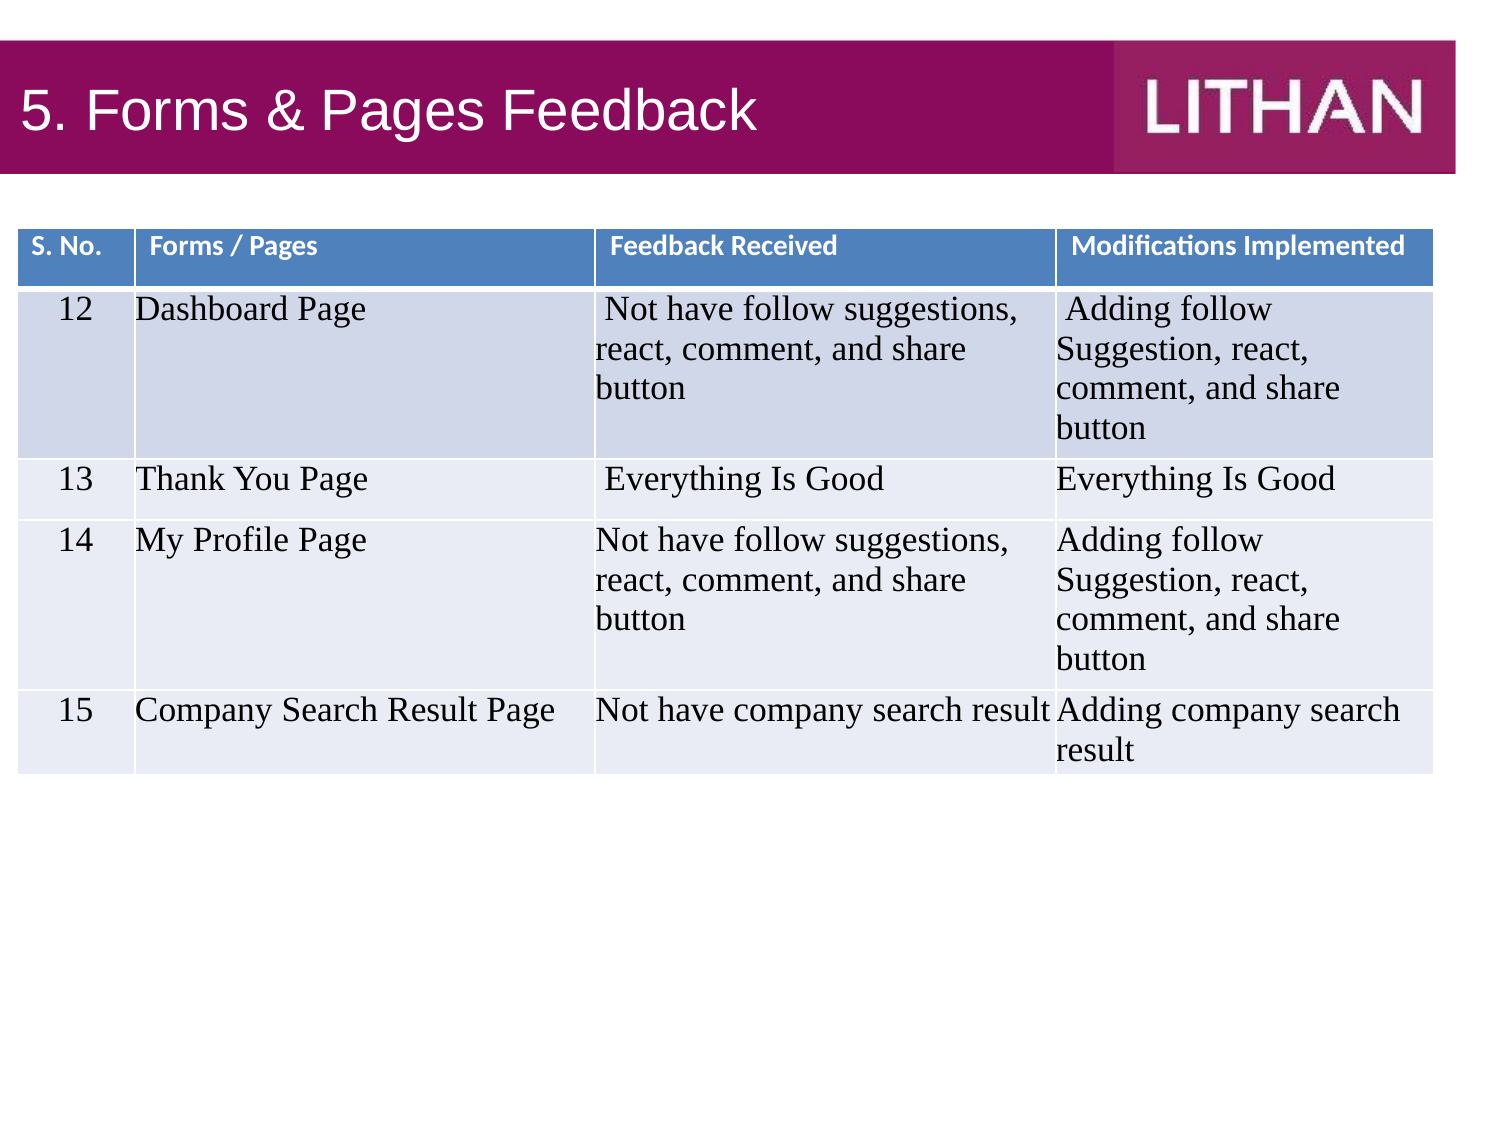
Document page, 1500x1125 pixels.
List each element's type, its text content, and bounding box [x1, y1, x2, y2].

table_header Feedback Received [596, 229, 1055, 286]
table_cell Adding follow Suggestion, react, comment, and share button [1057, 292, 1433, 458]
table_cell Adding company search result [1057, 691, 1433, 774]
table_cell Not have company search result [596, 691, 1055, 774]
table_cell Adding follow Suggestion, react, comment, and share button [1057, 521, 1433, 689]
table_cell Not have follow suggestions, react, comment, and share button [596, 292, 1055, 458]
table_cell Everything Is Good [1057, 460, 1433, 519]
table_cell Not have follow suggestions, react, comment, and share button [596, 521, 1055, 689]
table_cell 13 [18, 460, 134, 519]
title 5. Forms & Pages Feedback [18, 70, 762, 227]
table_header Modifications Implemented [1057, 229, 1433, 286]
table_header S. No. [18, 229, 134, 286]
table_cell Everything Is Good [596, 460, 1055, 519]
table_cell 12 [18, 292, 134, 458]
table_cell Dashboard Page [136, 292, 594, 458]
table_cell 15 [18, 691, 134, 774]
table_cell 14 [18, 521, 134, 689]
table_cell Thank You Page [136, 460, 594, 519]
picture [0, 37, 1456, 178]
table_cell My Profile Page [136, 521, 594, 689]
table_header Forms / Pages [136, 229, 594, 286]
table_cell Company Search Result Page [136, 691, 594, 774]
